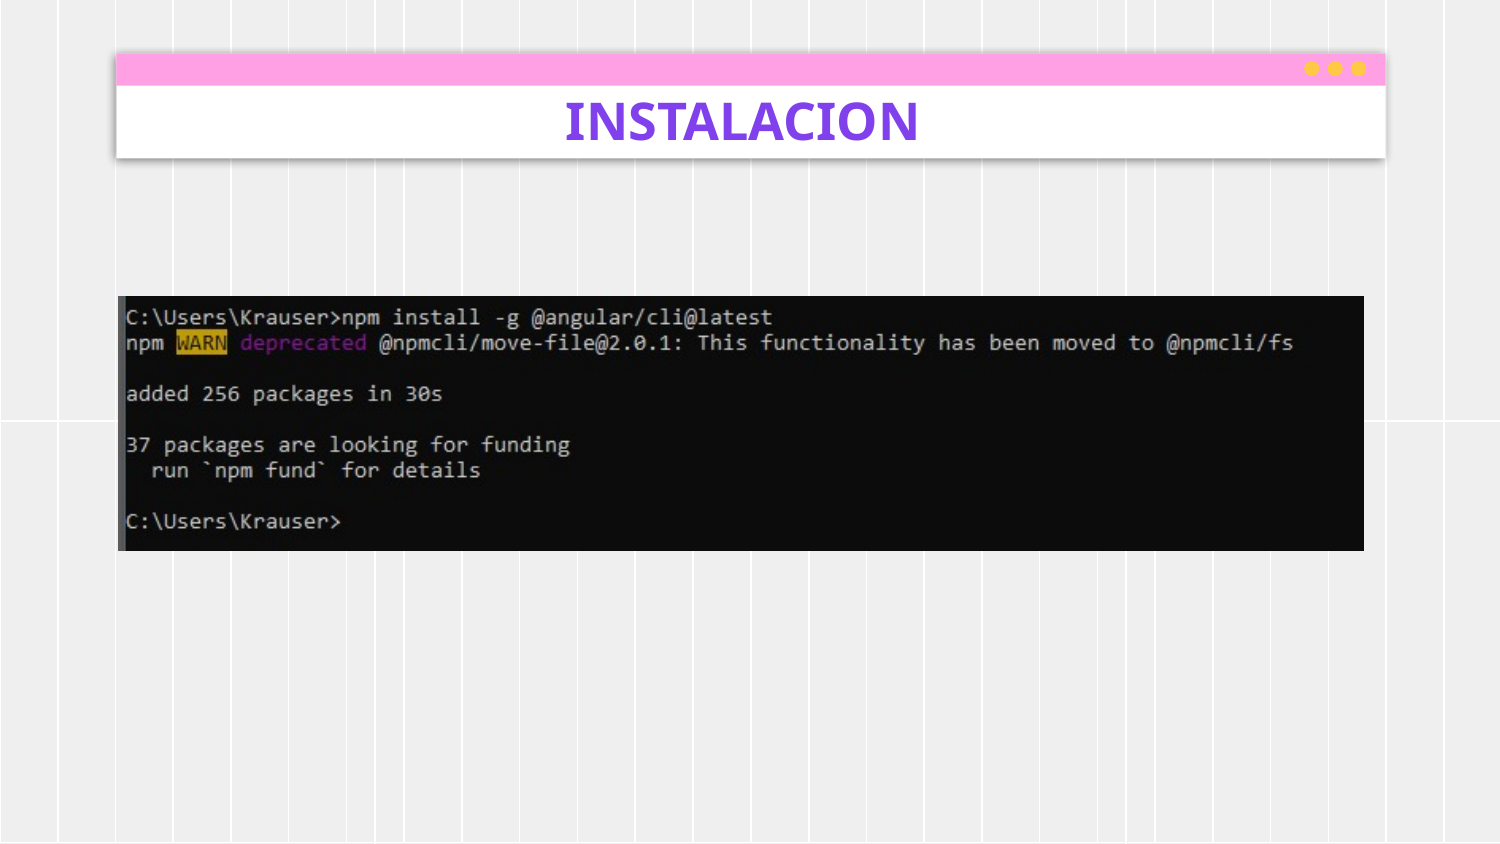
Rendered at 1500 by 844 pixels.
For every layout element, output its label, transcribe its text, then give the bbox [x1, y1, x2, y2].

title INSTALACION [118, 72, 1382, 167]
picture [117, 296, 1364, 551]
